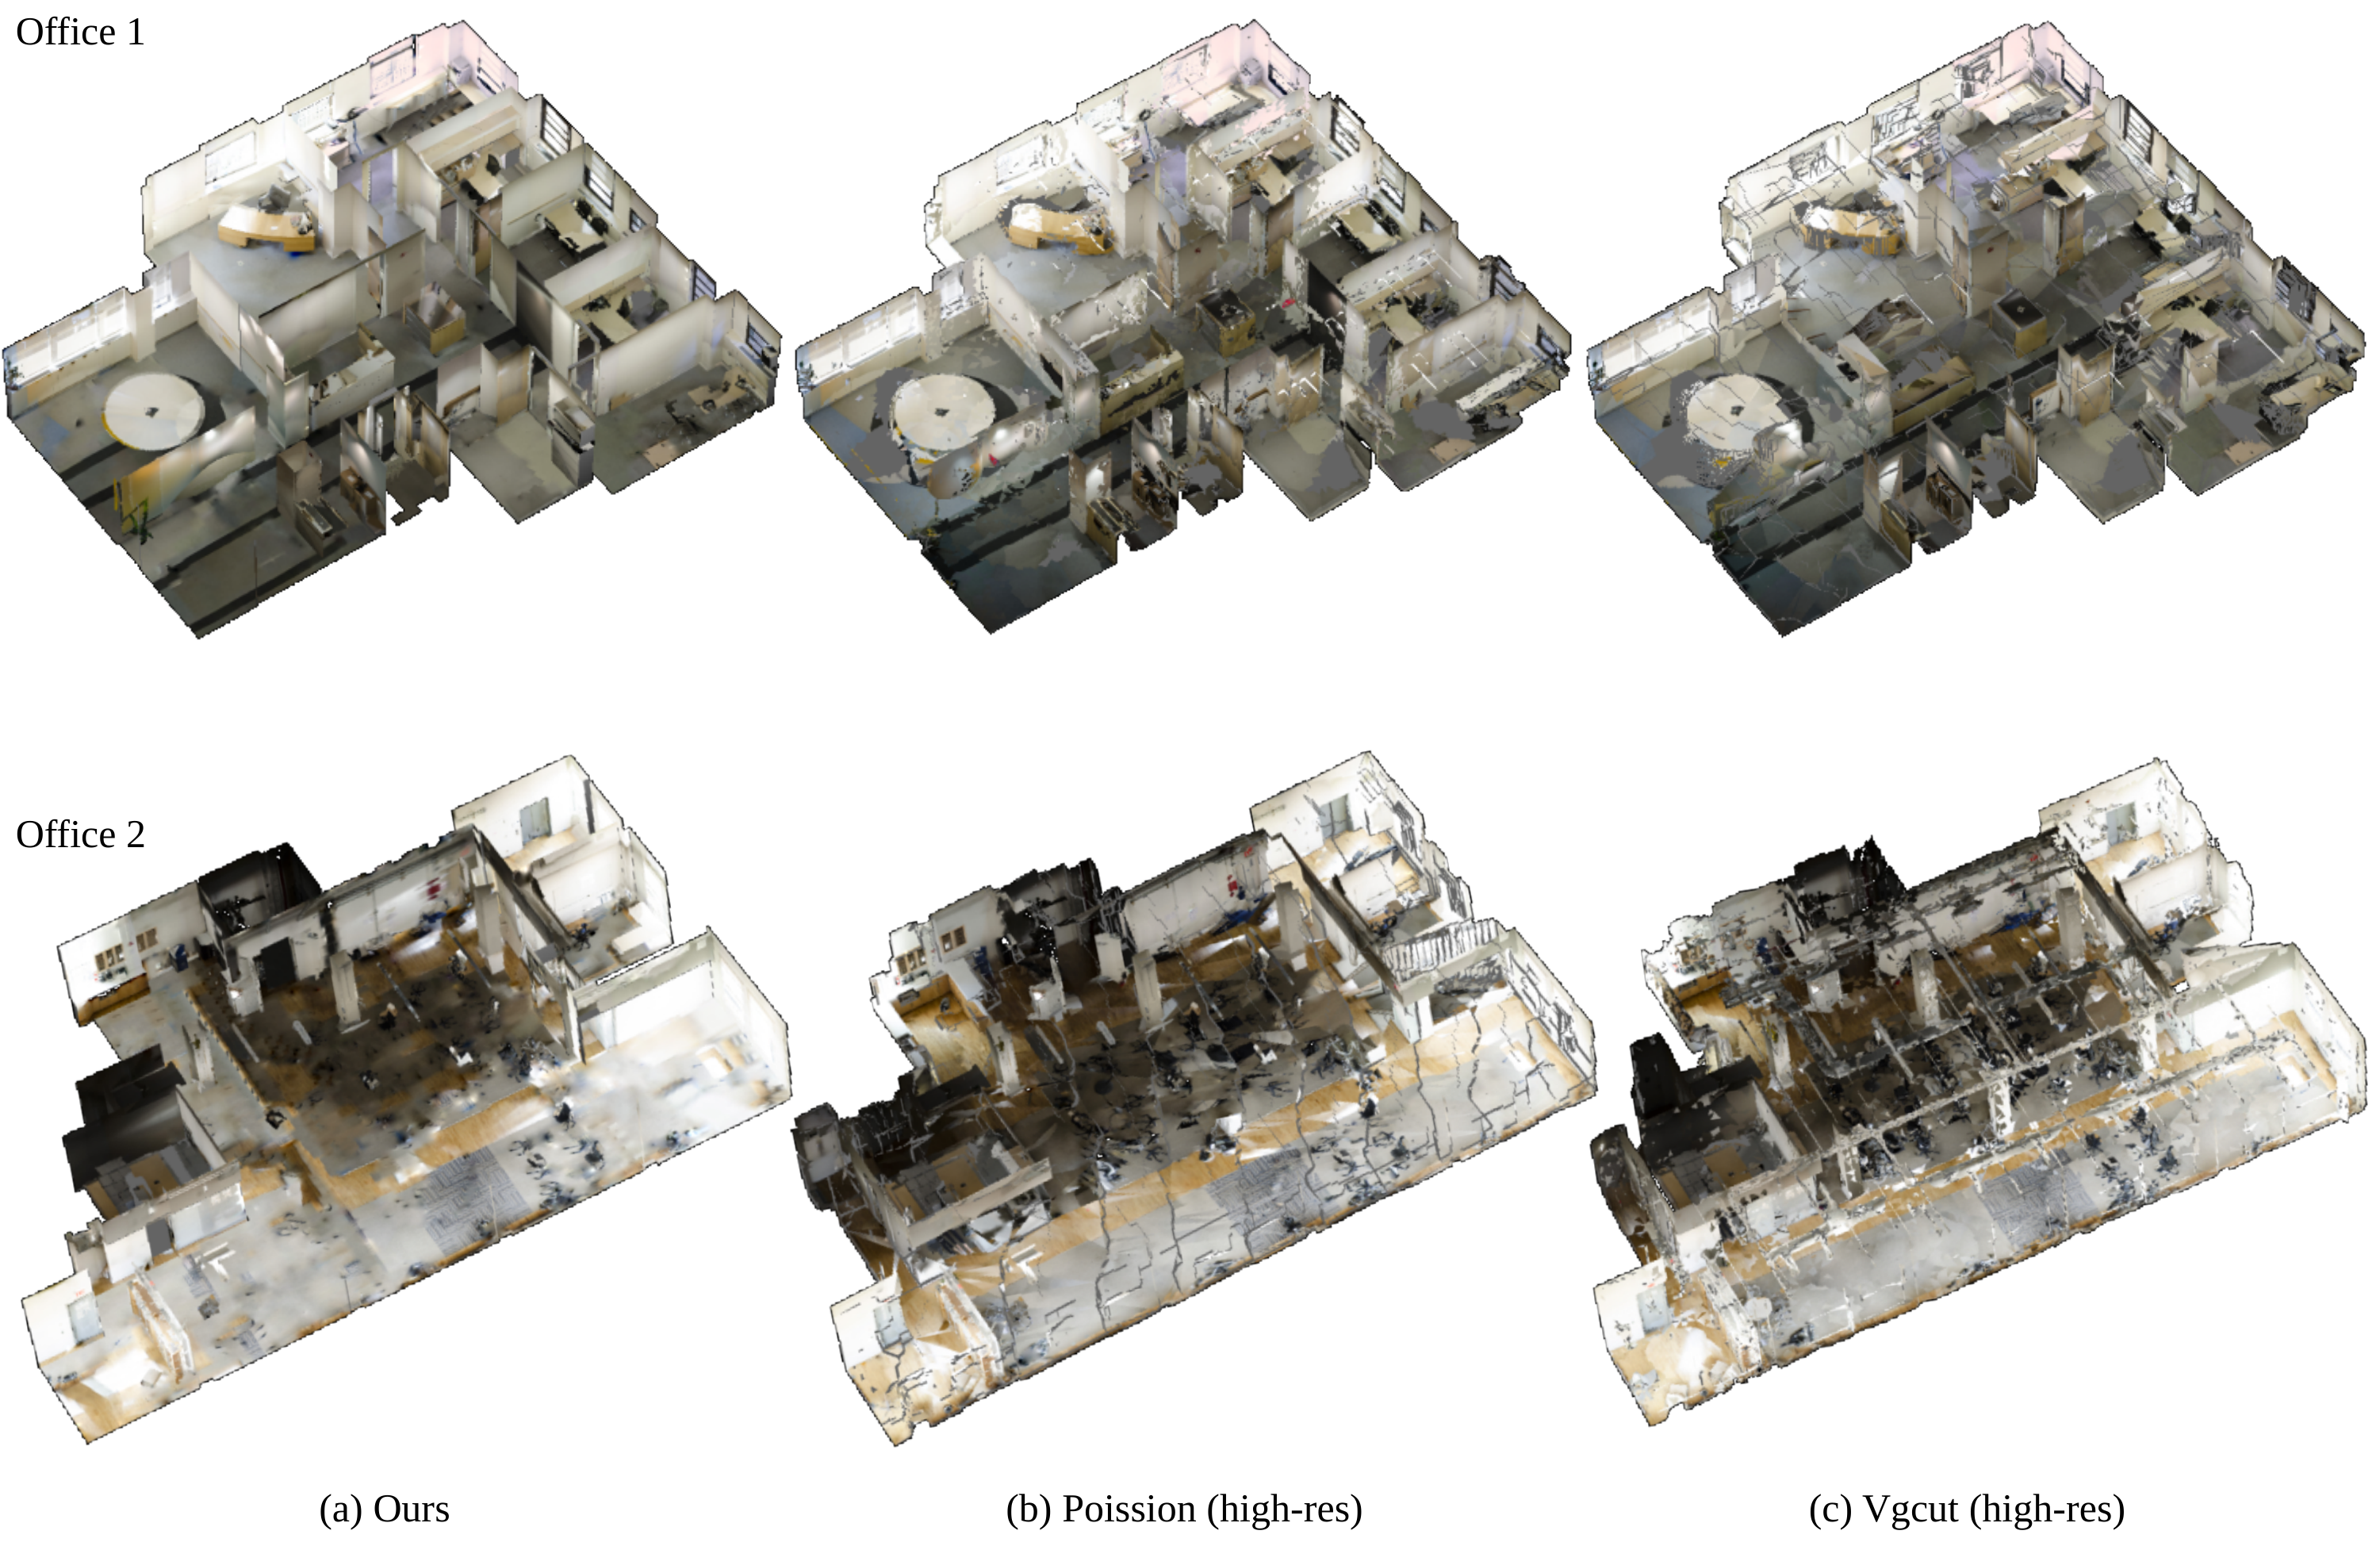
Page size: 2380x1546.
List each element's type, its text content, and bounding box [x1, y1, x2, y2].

picture [309, 0, 2380, 1487]
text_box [0, 0, 850, 685]
picture [0, 1402, 342, 1464]
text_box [0, 744, 655, 1402]
text_box (c) Vgcut (high-res) [1797, 1476, 2253, 1536]
text_box (b) Poission (high-res) [994, 1476, 1450, 1536]
text_box (a) Ours [307, 1476, 489, 1536]
